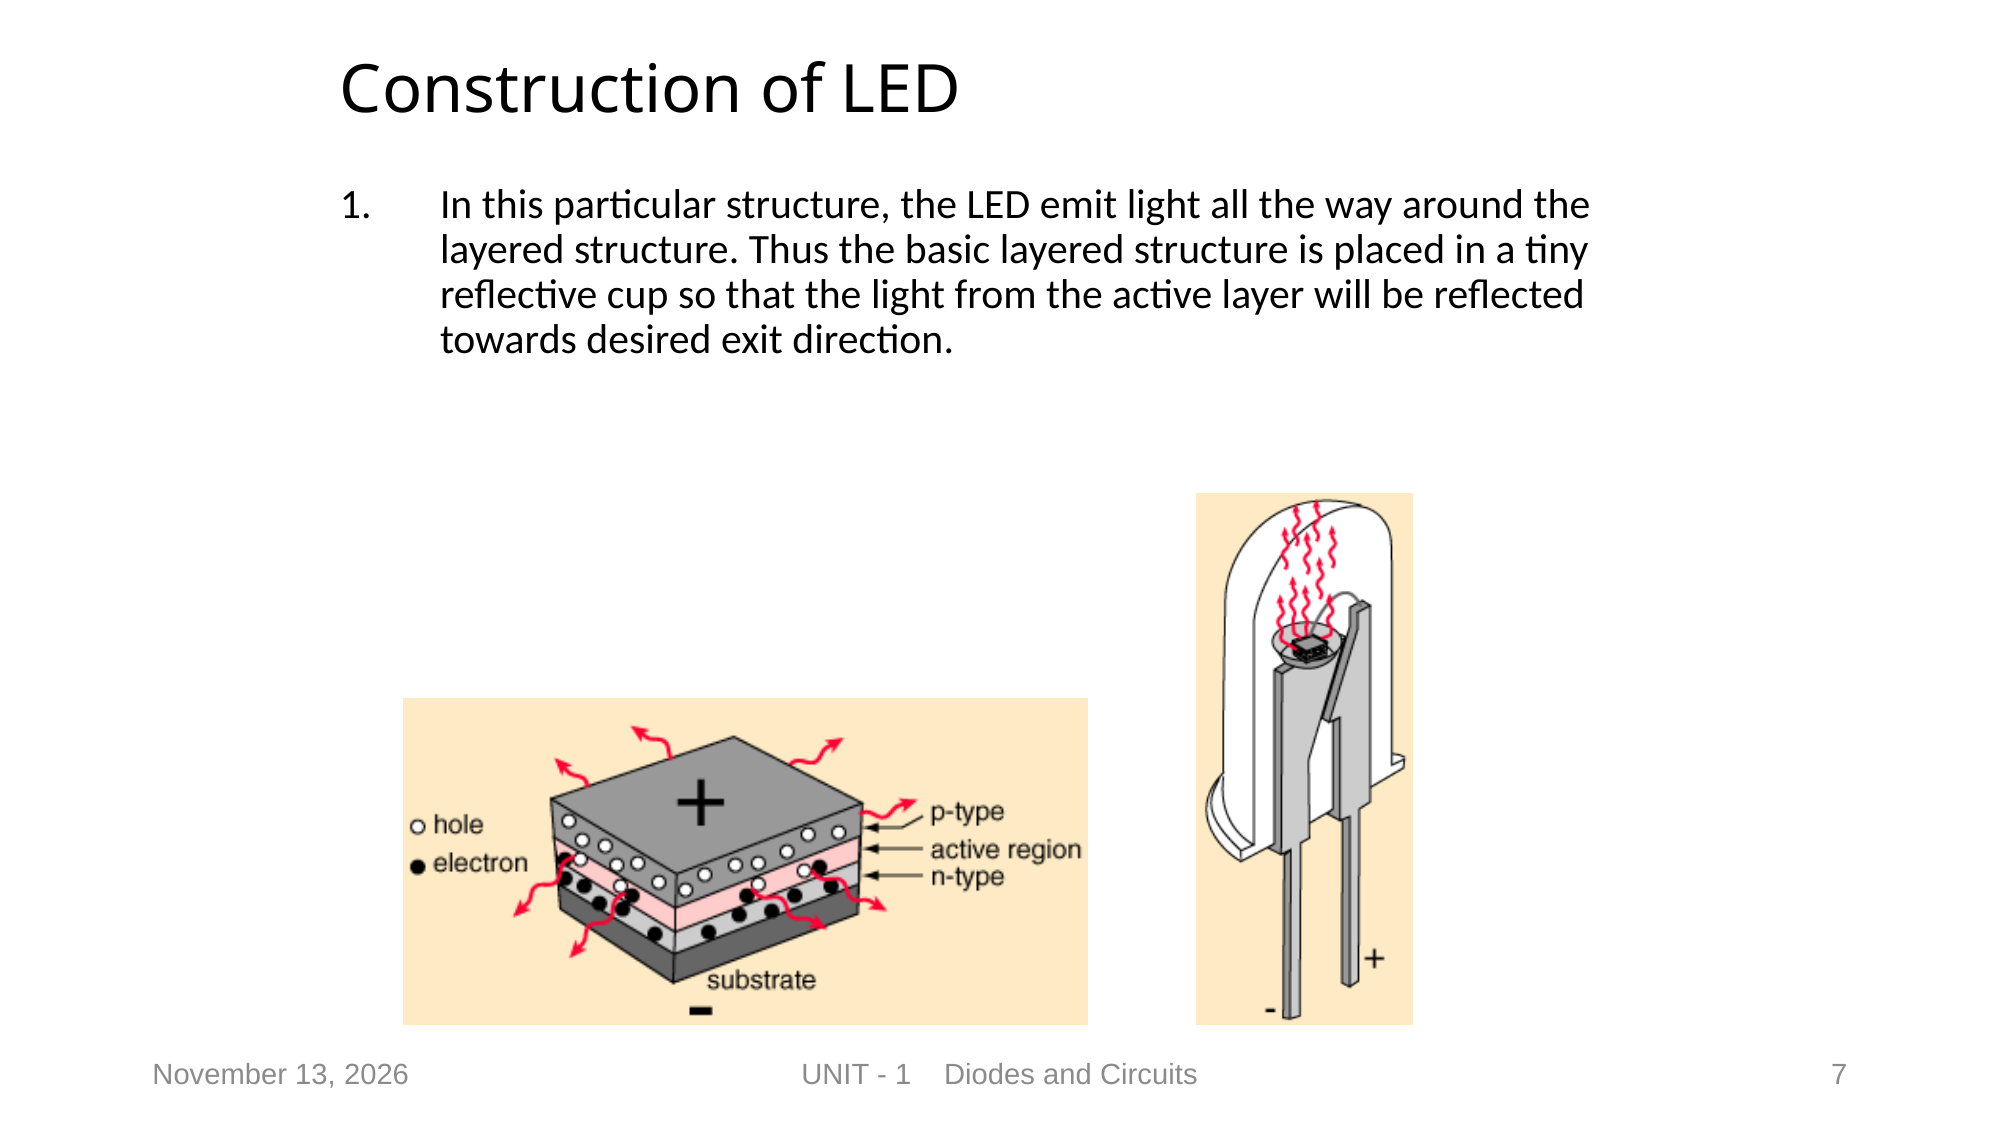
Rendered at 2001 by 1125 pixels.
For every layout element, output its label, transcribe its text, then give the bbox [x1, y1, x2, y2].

slide_number 7 [1412, 1042, 1863, 1103]
title Construction of LED [324, 45, 1675, 138]
footer UNIT - 1 Diodes and Circuits [662, 1042, 1338, 1103]
picture [1196, 493, 1413, 1025]
list In this particular structure, the LED emit light all the way around the layered structure. Thus the basic layered structure is placed in a tiny reflective cup so that the light from the active layer will be reflected towards desired exit direction. [324, 174, 1675, 1055]
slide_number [137, 1042, 588, 1103]
picture [403, 698, 1088, 1025]
